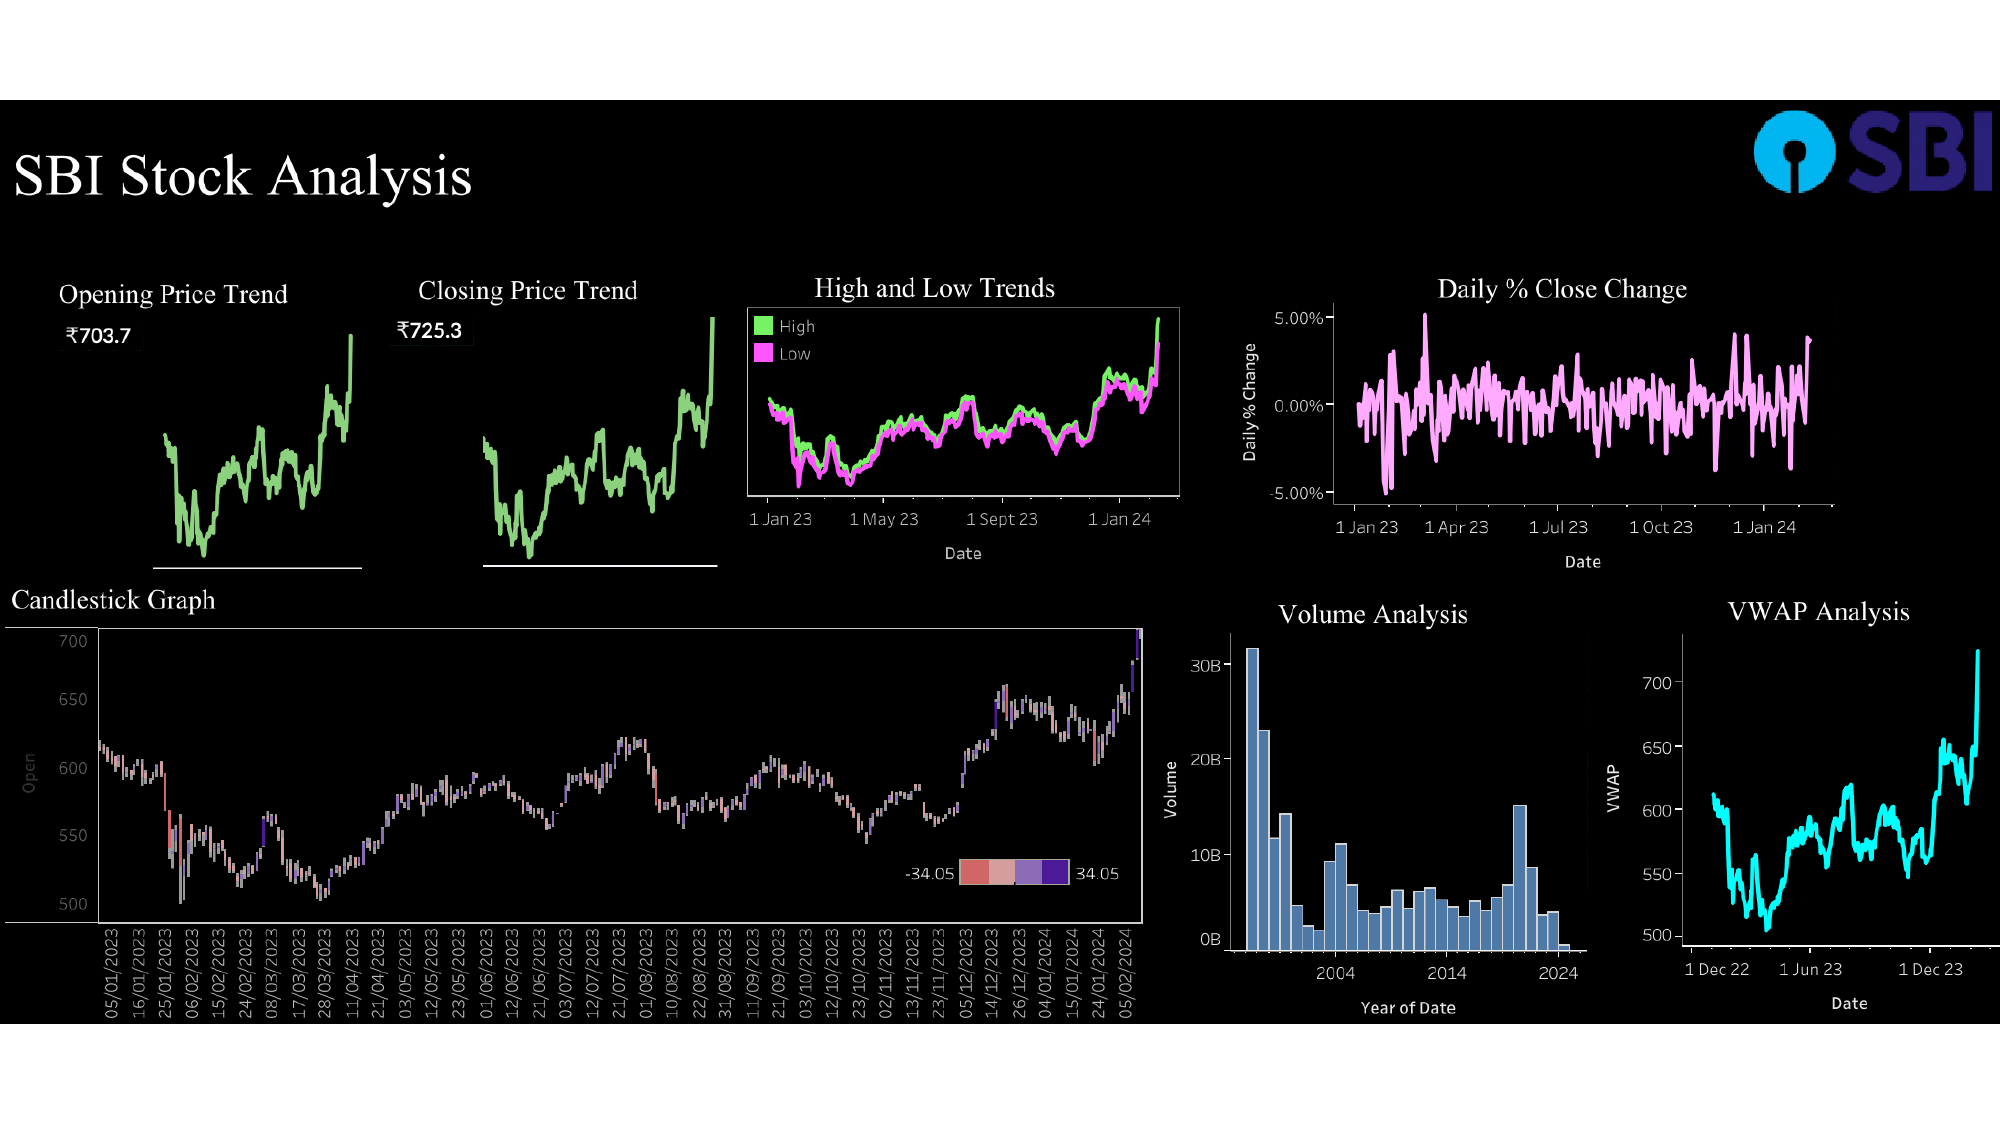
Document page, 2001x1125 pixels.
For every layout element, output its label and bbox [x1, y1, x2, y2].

picture [0, 100, 2000, 1024]
